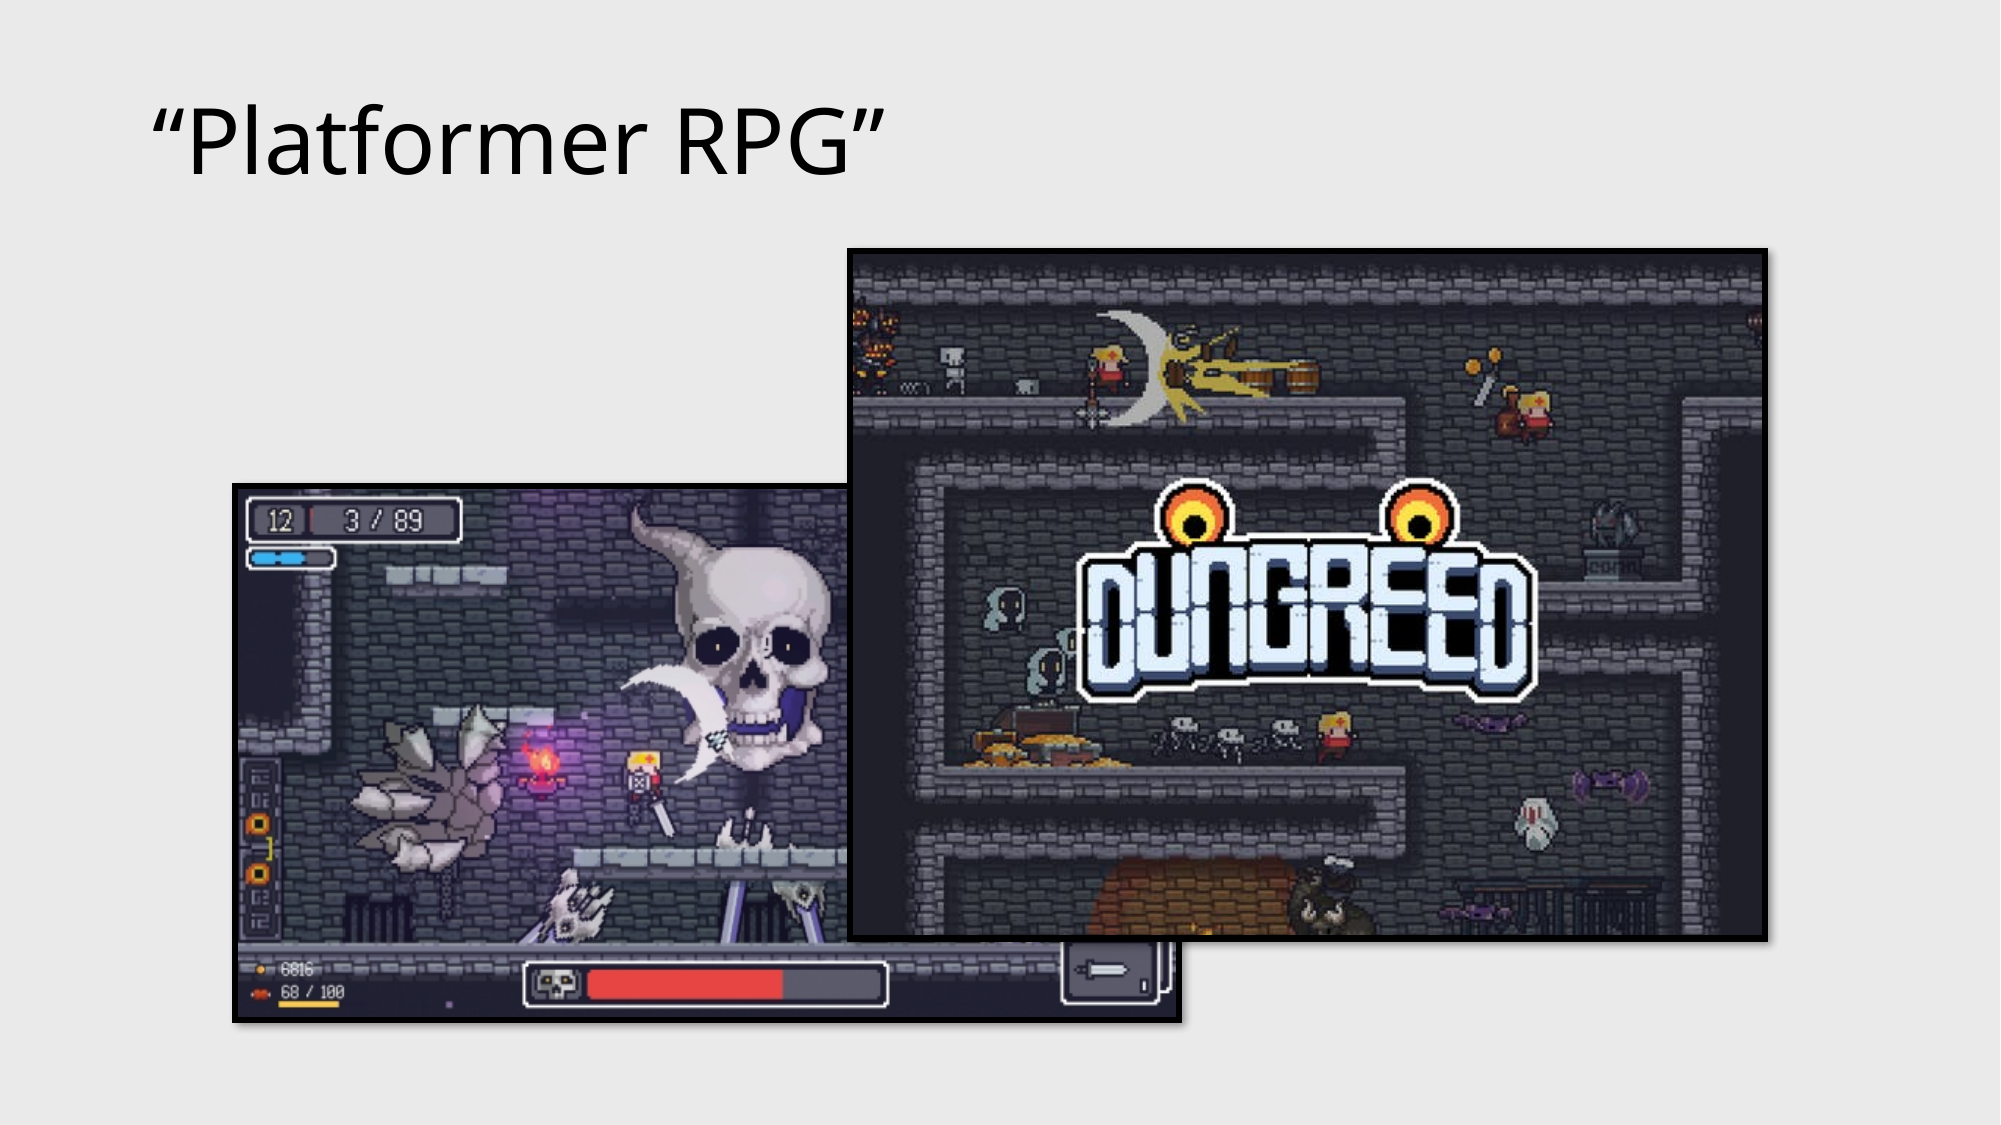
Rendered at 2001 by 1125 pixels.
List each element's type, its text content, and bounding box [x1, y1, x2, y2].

picture [238, 254, 1762, 1018]
text_box “Platformer RPG” [137, 87, 1863, 306]
